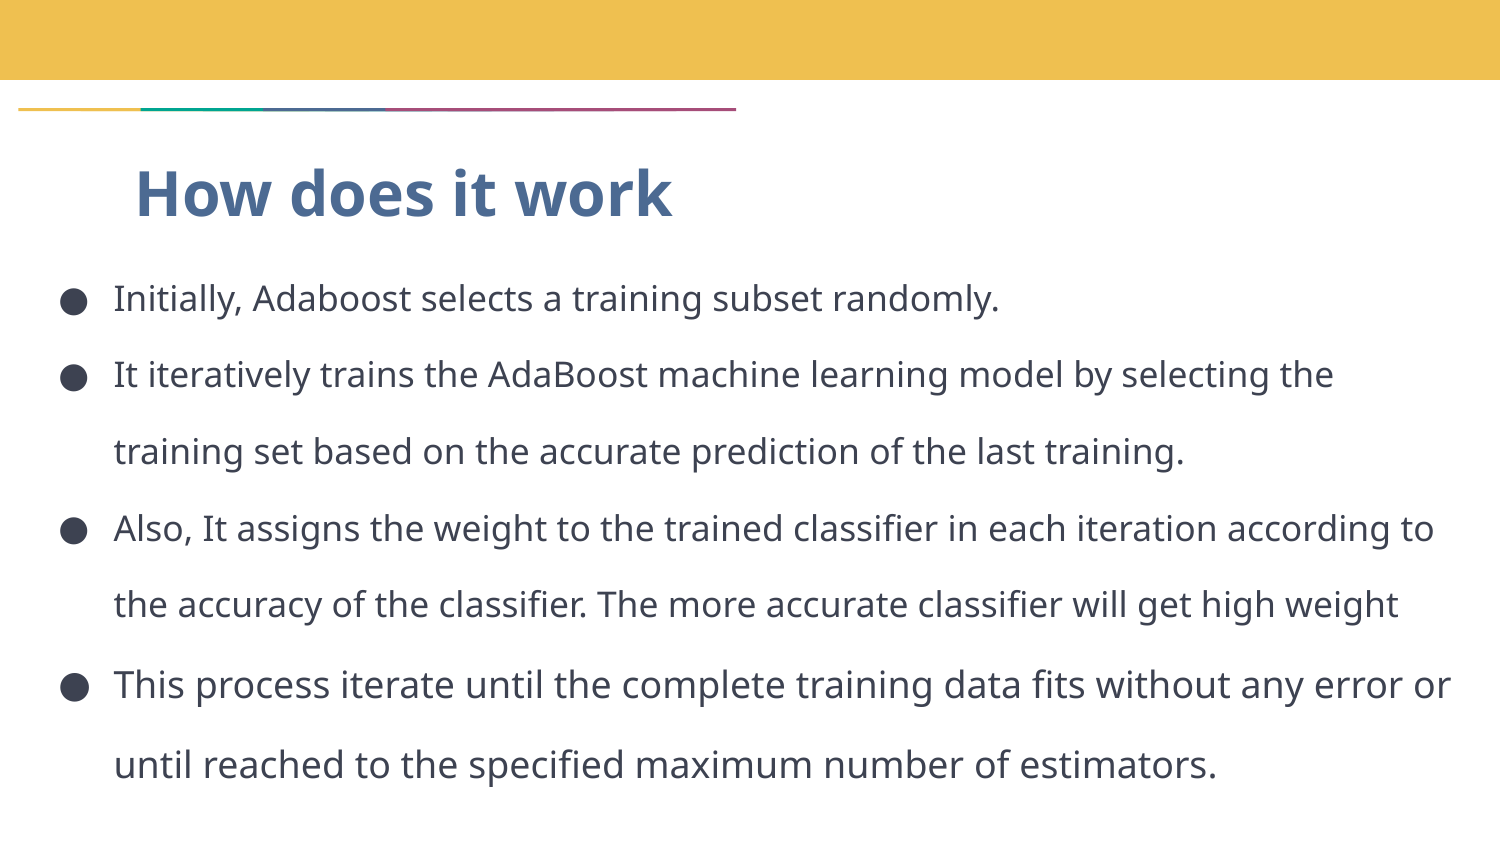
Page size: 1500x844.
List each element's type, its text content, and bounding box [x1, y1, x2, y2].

list Initially, Adaboost selects a training subset randomly. It iteratively trains the AdaBoost machine learning model by selecting the training set based on the accurate prediction of the last training. Also, It assigns the weight to the trained classifier in each iteration according to the accuracy of the classifier. The more accurate classifier will get high weight This process iterate until the complete training data fits without any error or until reached to the specified maximum number of estimators. [23, 226, 1485, 834]
title How does it work [119, 139, 1381, 226]
